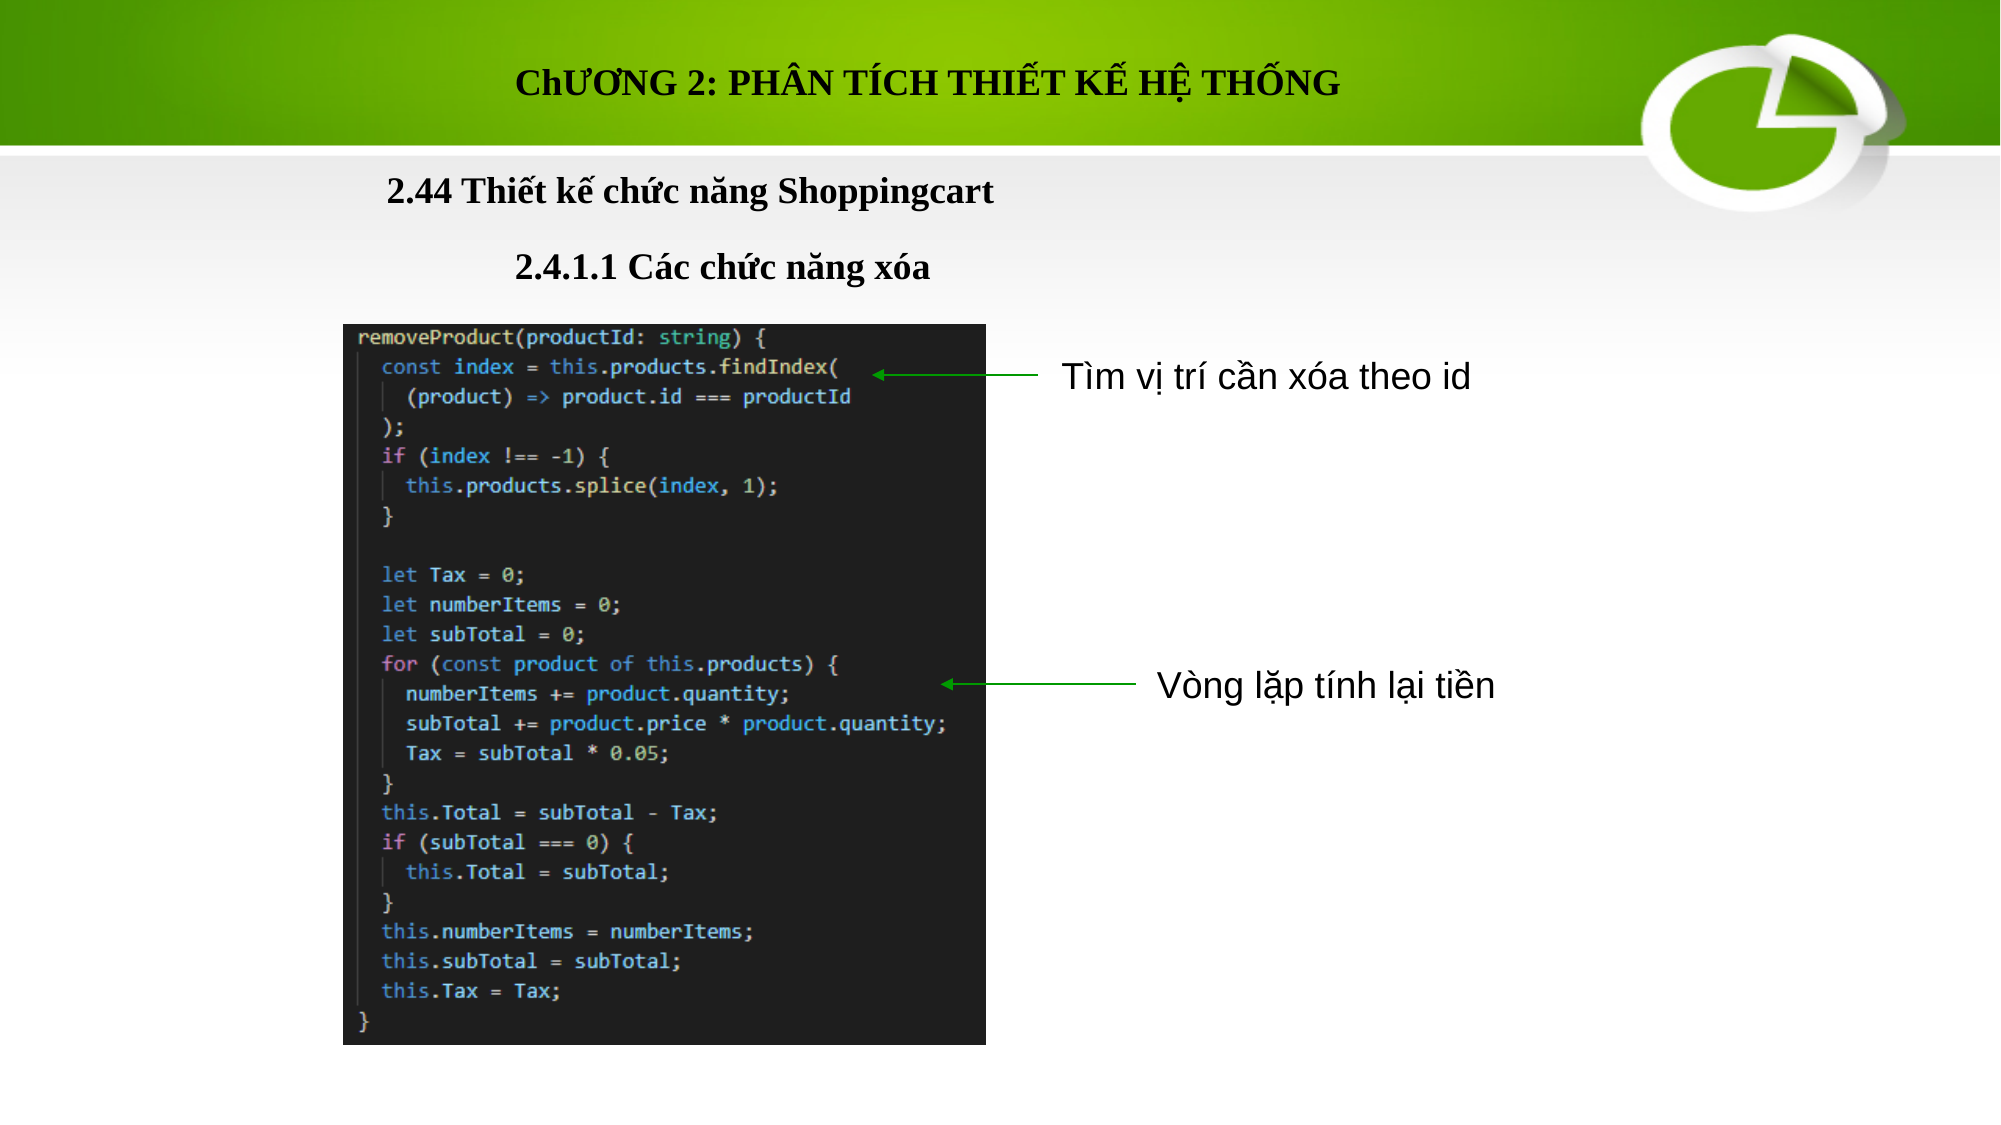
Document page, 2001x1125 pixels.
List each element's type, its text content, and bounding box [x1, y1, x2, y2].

text_box 2.4.1.1 Các chức năng xóa [500, 211, 1500, 294]
text_box 2.44 Thiết kế chức năng Shoppingcart [371, 136, 1372, 219]
text_box Tìm vị trí cần xóa theo id [1046, 344, 1487, 405]
picture [0, 0, 2001, 1125]
text_box Vòng lặp tính lại tiền [1142, 654, 1804, 714]
text_box ChƯƠNG 2: PHÂN TÍCH THIẾT KẾ HỆ THỐNG [500, 50, 1472, 160]
